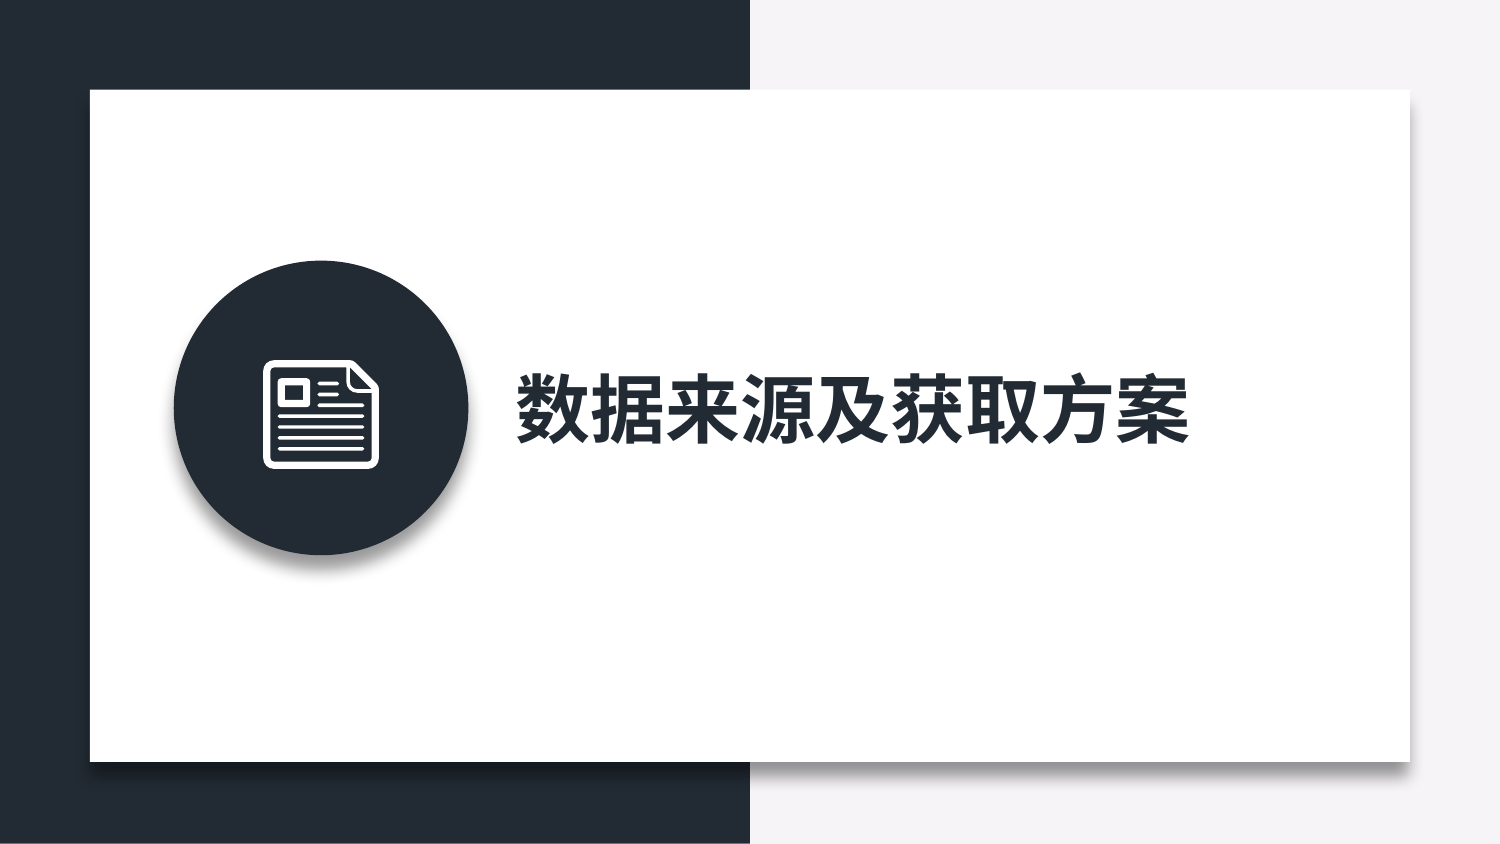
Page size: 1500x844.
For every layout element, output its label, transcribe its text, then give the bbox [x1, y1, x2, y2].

text_box [172, 259, 470, 557]
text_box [263, 360, 379, 469]
text_box 数据来源及获取方案 [500, 354, 1206, 460]
text_box [89, 89, 1411, 763]
